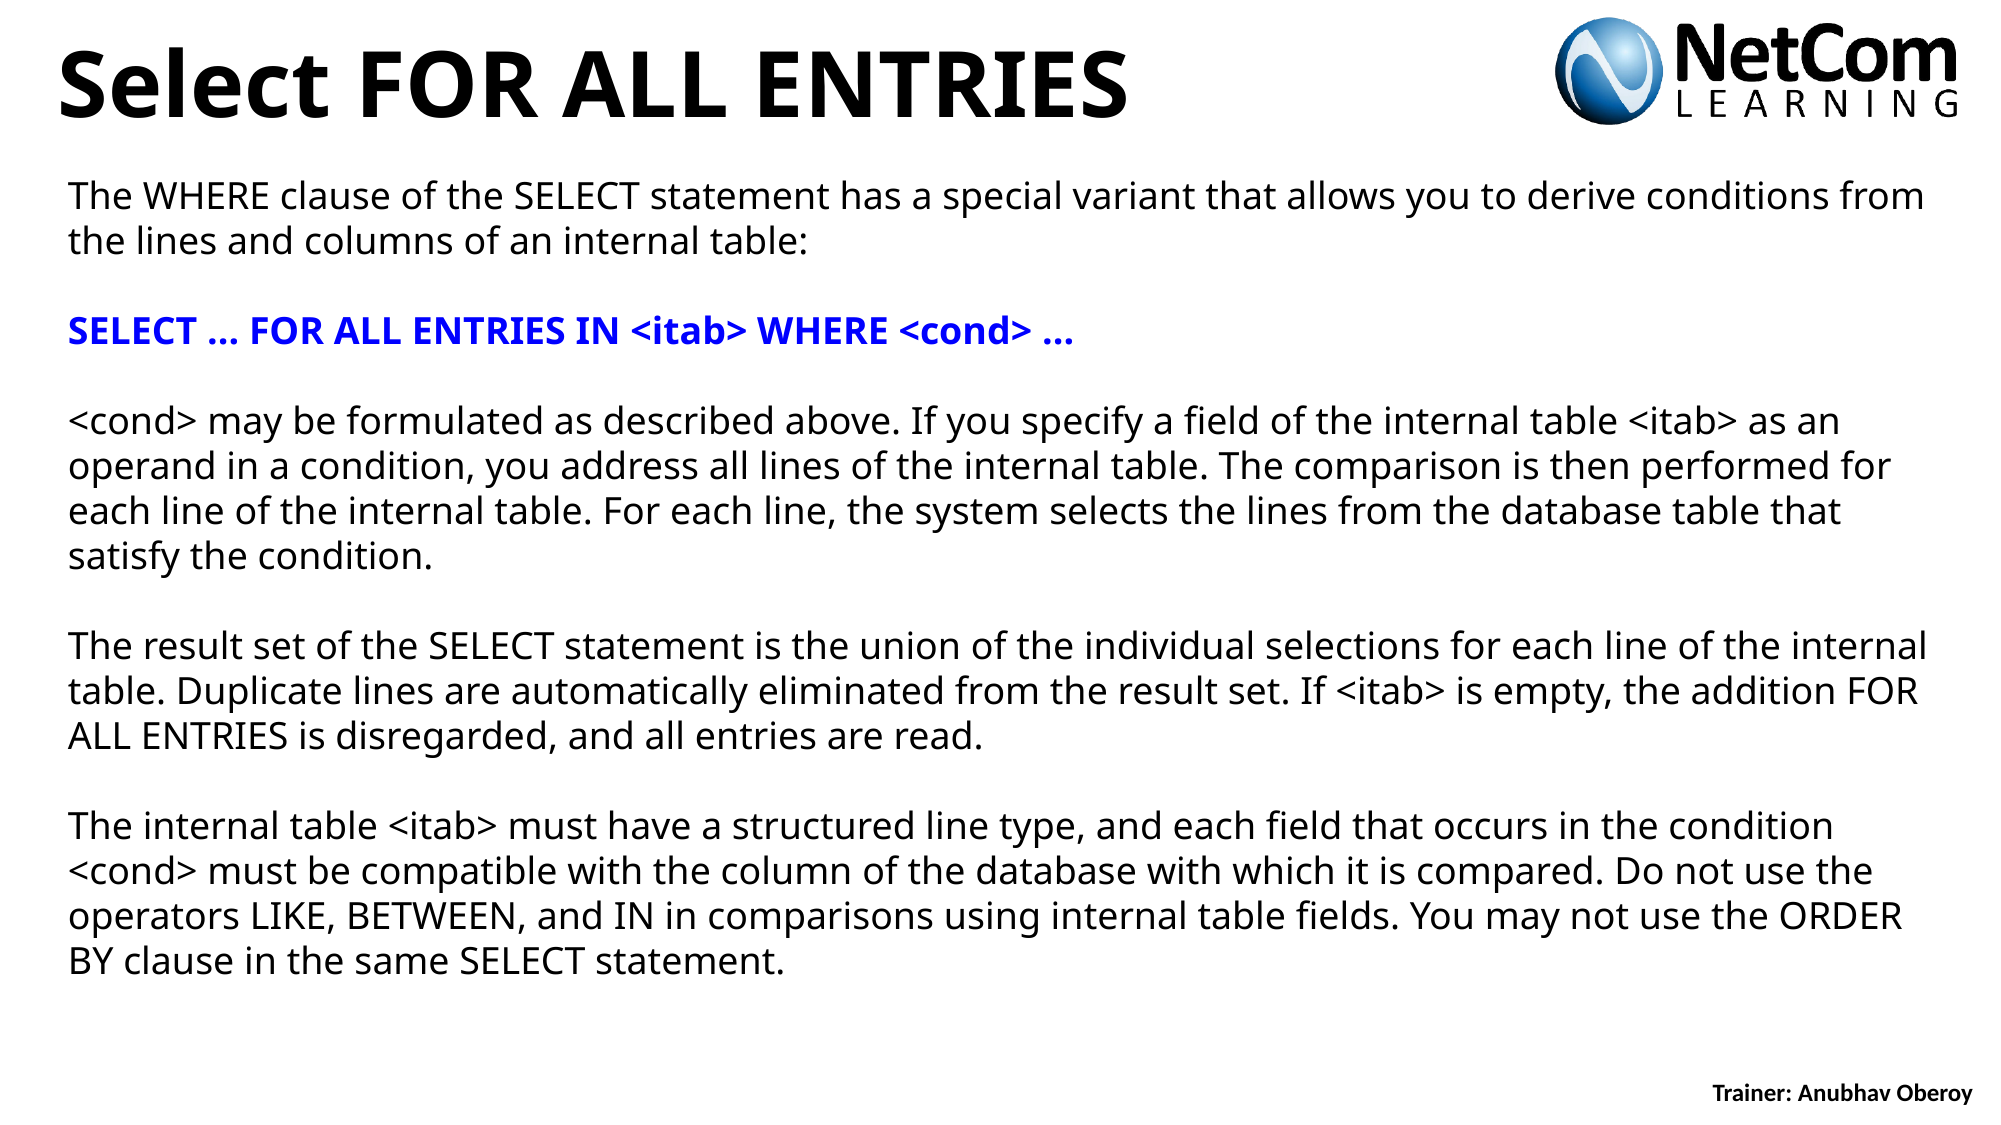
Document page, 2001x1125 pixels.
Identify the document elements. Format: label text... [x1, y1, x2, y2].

picture [1555, 17, 1958, 125]
text_box The WHERE clause of the SELECT statement has a special variant that allows you to derive conditions from the lines and columns of an internal table: SELECT ... FOR ALL ENTRIES IN <itab> WHERE <cond> ... <cond> may be formulated as described above. If you specify a field of the internal table <itab> as an operand in a condition, you address all lines of the internal table. The comparison is then performed for each line of the internal table. For each line, the system selects the lines from the database table that satisfy the condition. The result set of the SELECT statement is the union of the individual selections for each line of the internal table. Duplicate lines are automatically eliminated from the result set. If <itab> is empty, the addition FOR ALL ENTRIES is disregarded, and all entries are read. The internal table <itab> must have a structured line type, and each field that occurs in the condition <cond> must be compatible with the column of the database with which it is compared. Do not use the operators LIKE, BETWEEN, and IN in comparisons using internal table fields. You may not use the ORDER BY clause in the same SELECT statement. [53, 164, 1947, 990]
text_box Select FOR ALL ENTRIES [42, 30, 1896, 148]
footer Trainer: Anubhav Oberoy [1660, 1074, 2000, 1108]
